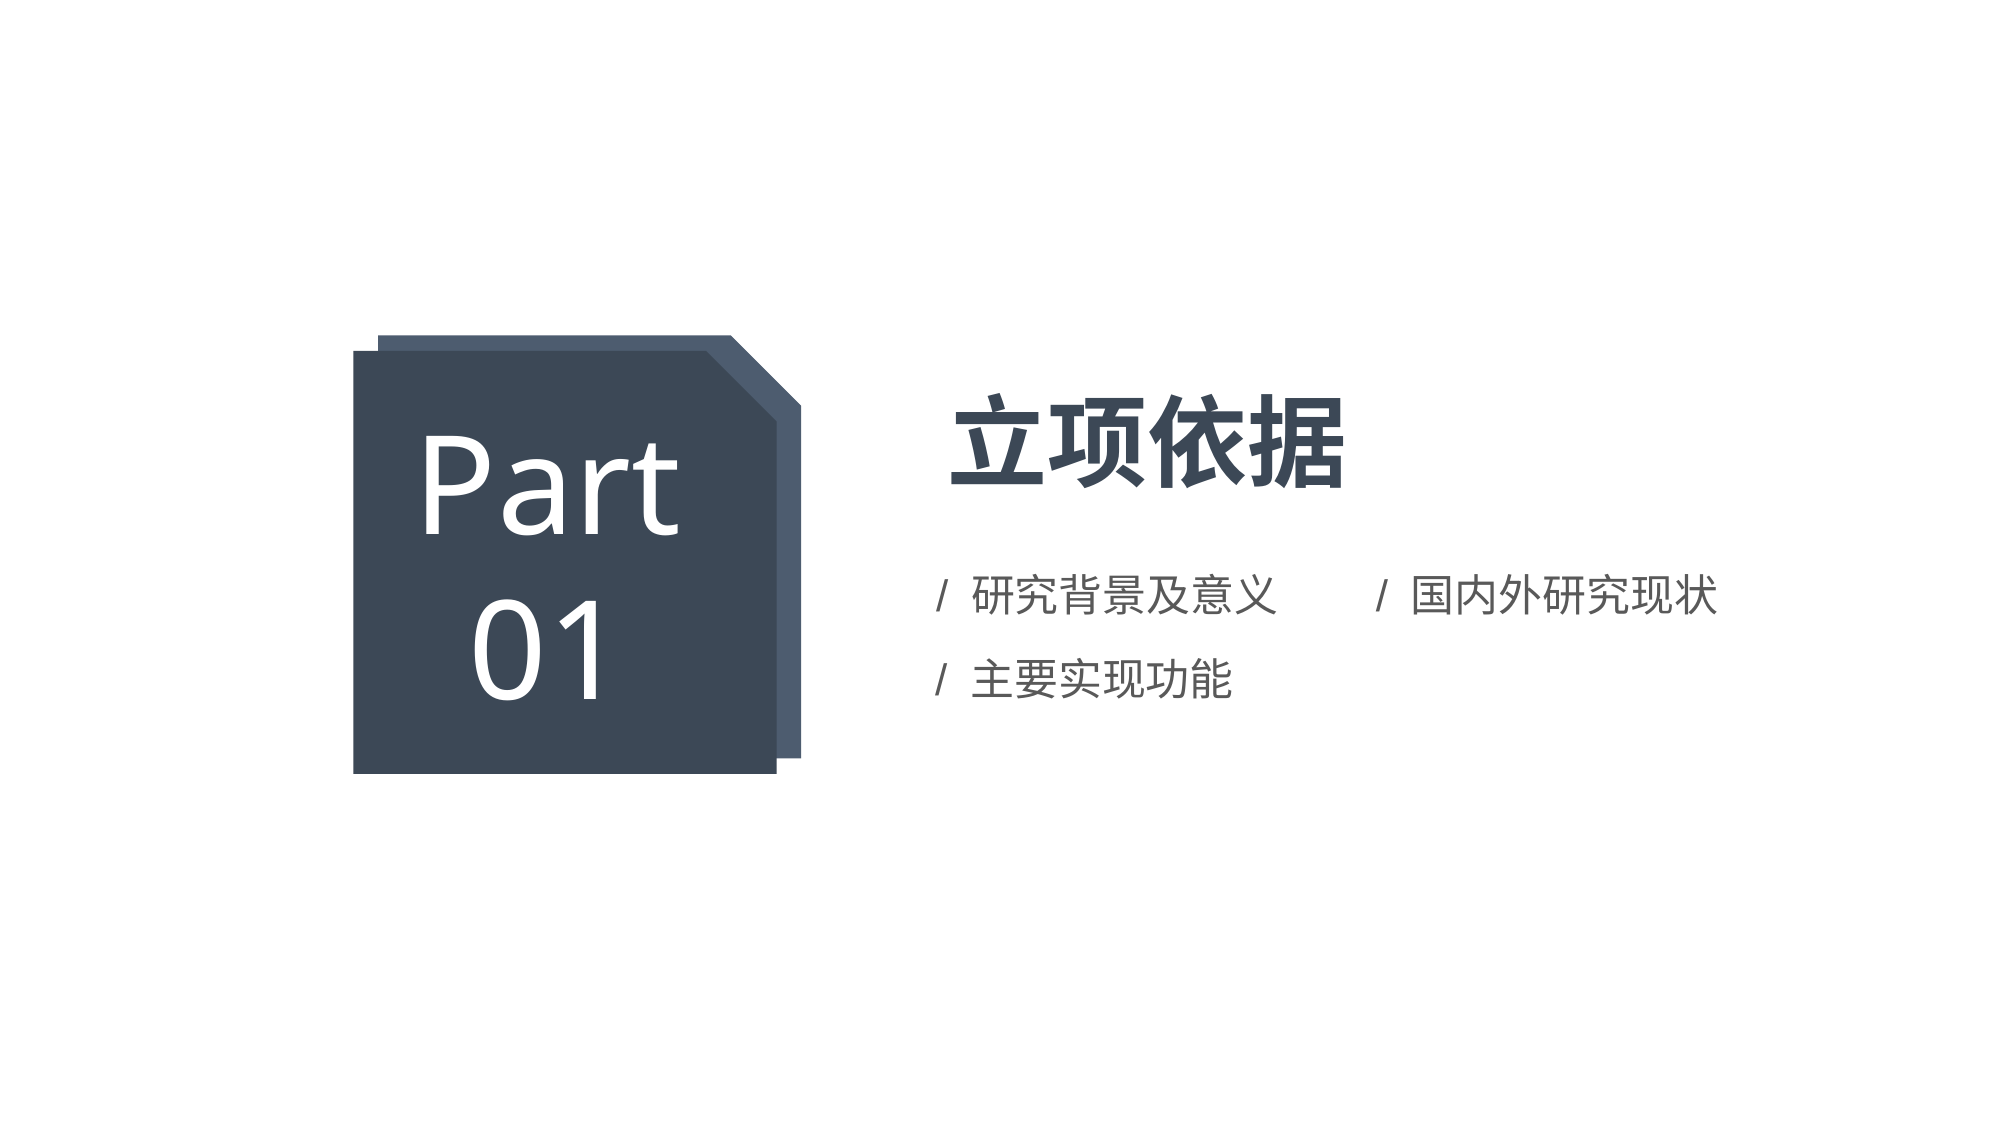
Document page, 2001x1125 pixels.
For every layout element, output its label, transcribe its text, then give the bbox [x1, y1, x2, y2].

text_box / 主要实现功能 [920, 628, 1316, 712]
text_box / 国内外研究现状 [1360, 544, 1756, 628]
text_box / 研究背景及意义 [921, 544, 1317, 628]
text_box 立项依据 [885, 372, 1745, 508]
text_box Part 01 [352, 349, 778, 776]
text_box [377, 334, 803, 760]
